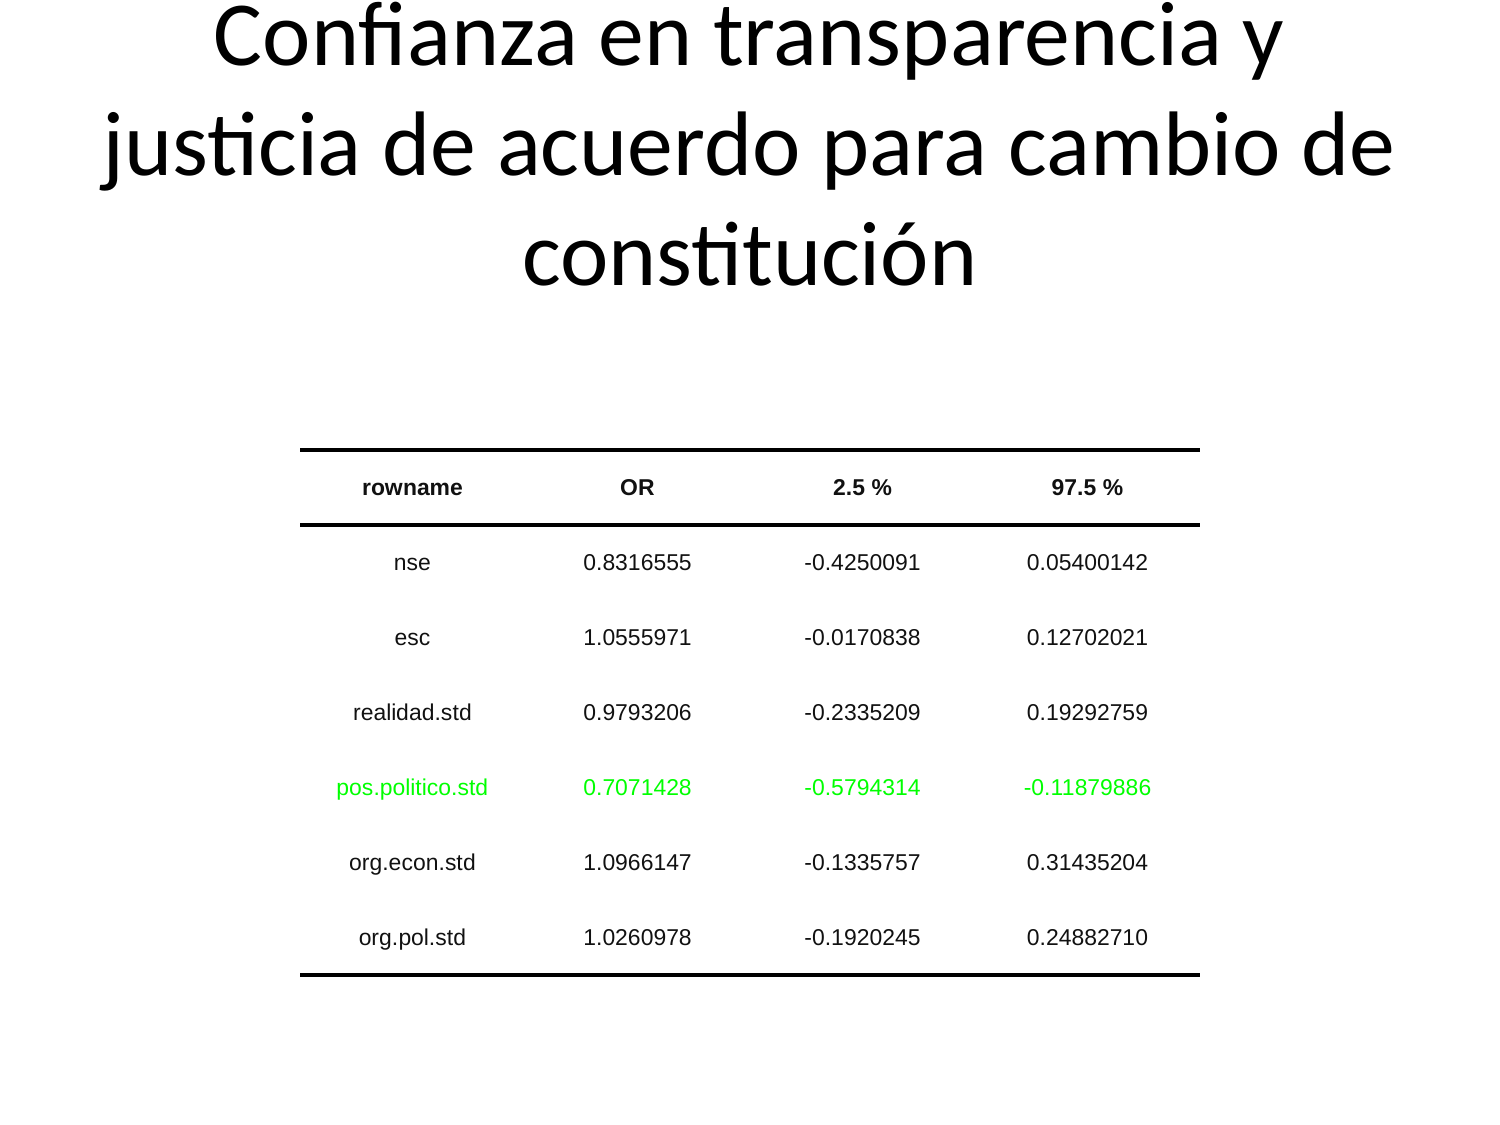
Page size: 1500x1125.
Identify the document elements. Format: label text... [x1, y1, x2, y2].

table_cell 0.24882710 [975, 900, 1200, 973]
table_cell 0.31435204 [975, 825, 1200, 900]
table_cell pos.politico.std [300, 750, 525, 825]
table_cell nse [300, 527, 525, 600]
table_cell -0.4250091 [750, 527, 975, 600]
table_cell 0.9793206 [525, 675, 750, 750]
table_cell 0.05400142 [975, 527, 1200, 600]
table_cell -0.0170838 [750, 600, 975, 675]
title Confianza en transparencia y justicia de acuerdo para cambio de constitución [75, 45, 1425, 233]
table_cell esc [300, 600, 525, 675]
table_cell 0.12702021 [975, 600, 1200, 675]
table_header OR [525, 452, 750, 523]
table_cell org.pol.std [300, 900, 525, 973]
table_header 97.5 % [975, 452, 1200, 523]
table_cell -0.2335209 [750, 675, 975, 750]
table_cell 1.0966147 [525, 825, 750, 900]
table_cell org.econ.std [300, 825, 525, 900]
table_header rowname [300, 452, 525, 523]
table_header 2.5 % [750, 452, 975, 523]
table_cell 0.8316555 [525, 527, 750, 600]
table_cell 0.7071428 [525, 750, 750, 825]
table_cell -0.5794314 [750, 750, 975, 825]
table_cell -0.11879886 [975, 750, 1200, 825]
table_cell realidad.std [300, 675, 525, 750]
table_cell 1.0260978 [525, 900, 750, 973]
table_cell 1.0555971 [525, 600, 750, 675]
table_cell -0.1920245 [750, 900, 975, 973]
table_cell 0.19292759 [975, 675, 1200, 750]
table_cell -0.1335757 [750, 825, 975, 900]
